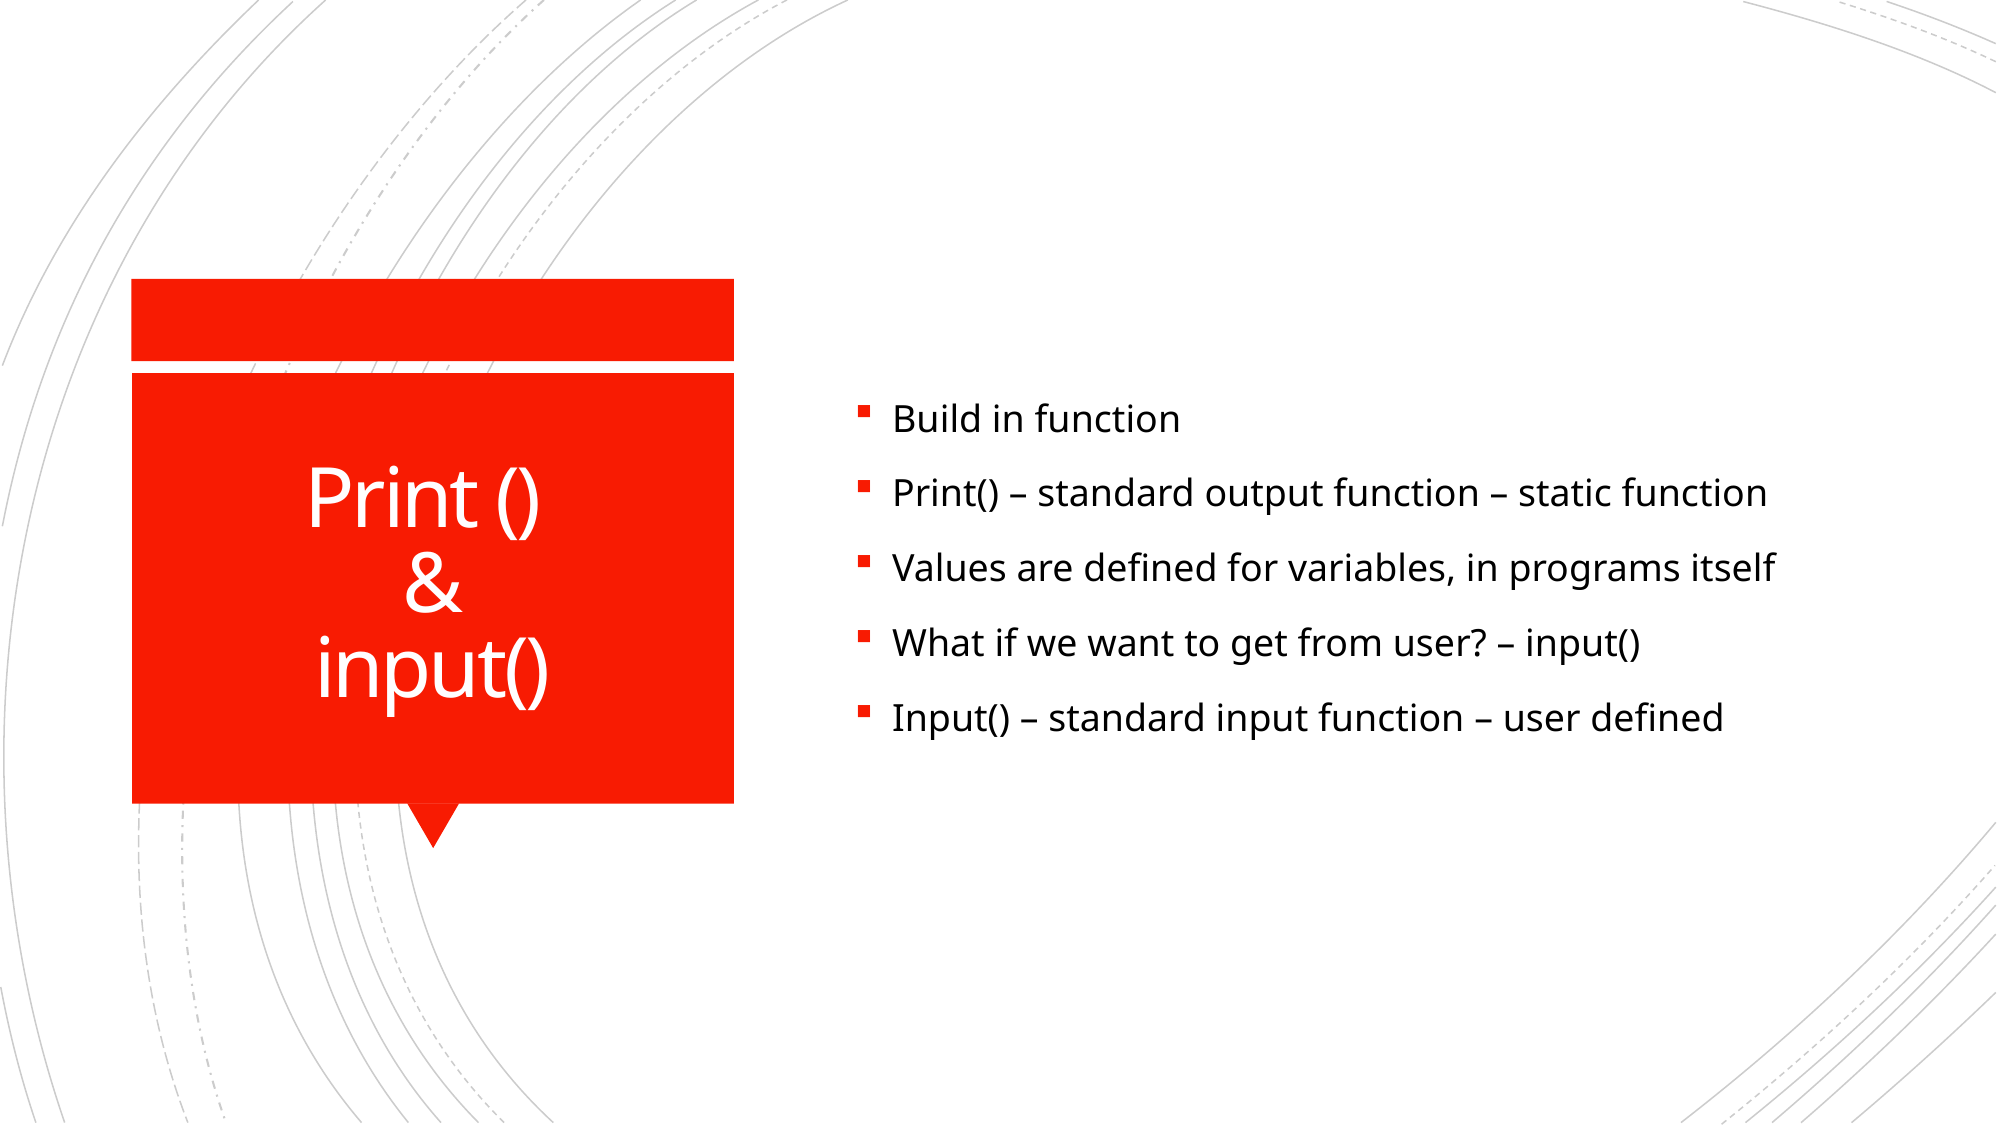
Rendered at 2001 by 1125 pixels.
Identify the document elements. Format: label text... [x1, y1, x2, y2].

title Print () & input() [145, 385, 720, 789]
list Build in function Print() – standard output function – static function Values are defined for variables, in programs itself What if we want to get from user? – input() Input() – standard input function – user defined [839, 131, 1871, 993]
